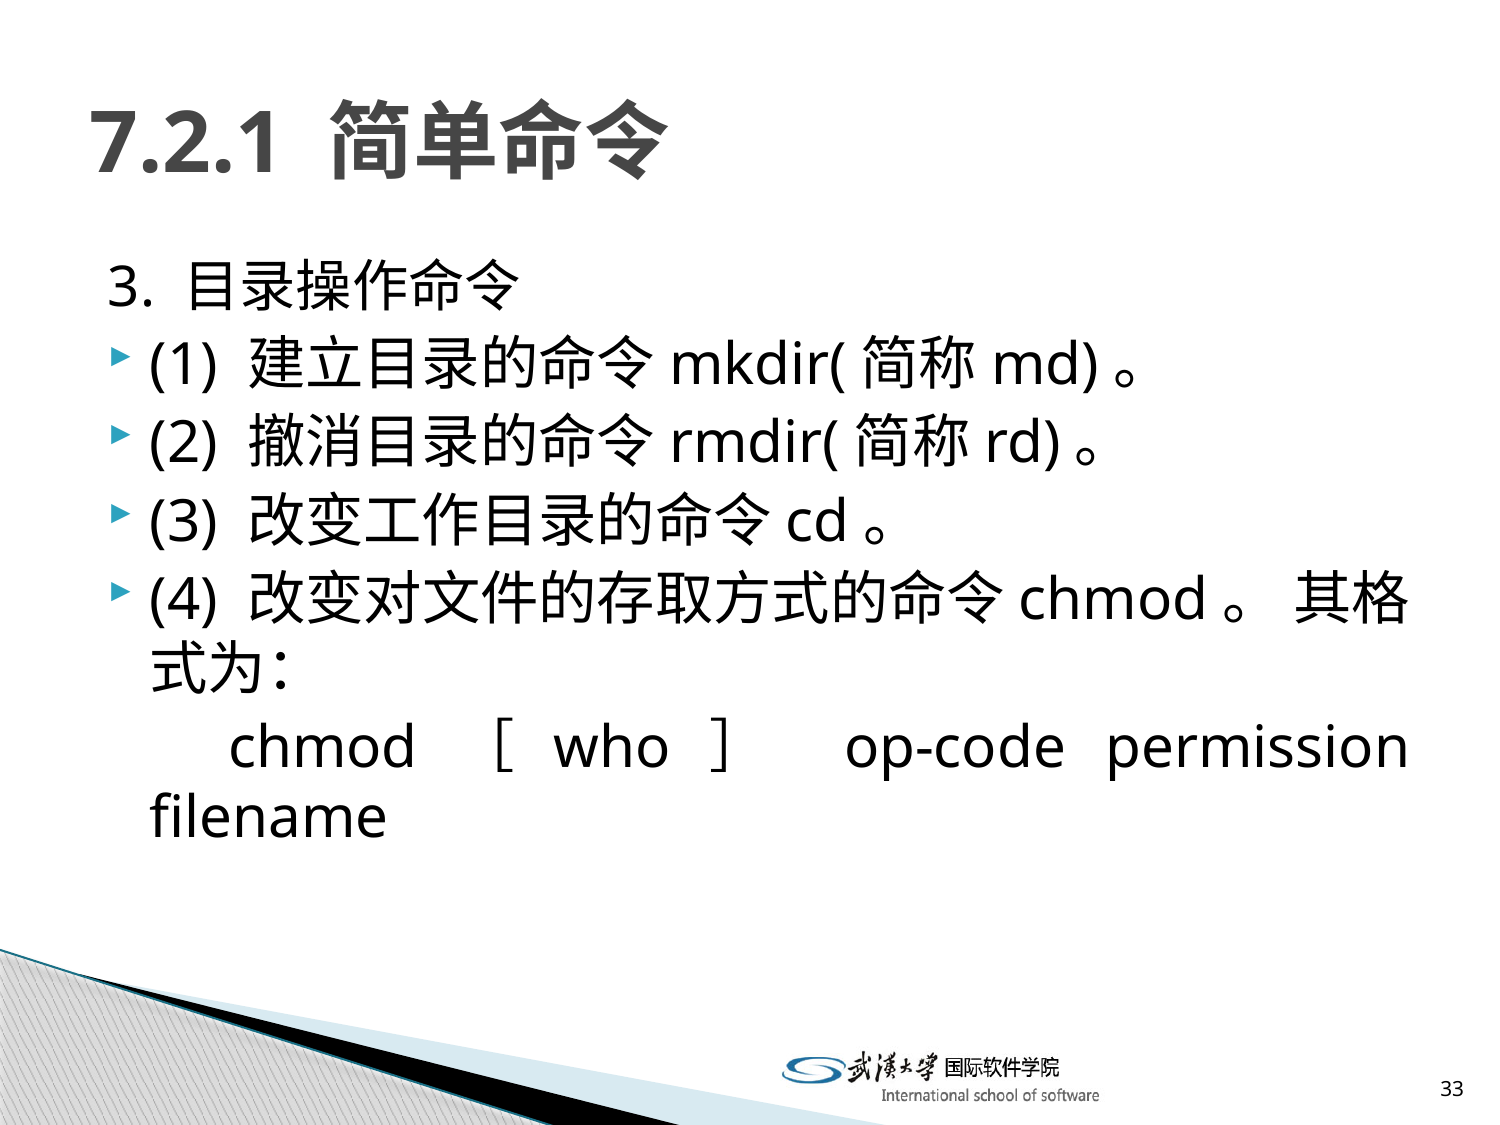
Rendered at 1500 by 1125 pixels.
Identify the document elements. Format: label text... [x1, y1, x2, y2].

slide_number 33 [1418, 1051, 1479, 1112]
title 7.2.1 简单命令 [75, 45, 1425, 233]
list 3. 目录操作命令 (1) 建立目录的命令mkdir(简称md)。 (2) 撤消目录的命令rmdir(简称rd)。 (3) 改变工作目录的命令cd。 (4) 改变对文件的存取方式的命令chmod。 其格式为： chmod［who］ op-code permission filename [74, 242, 1426, 986]
picture [773, 1046, 1117, 1103]
